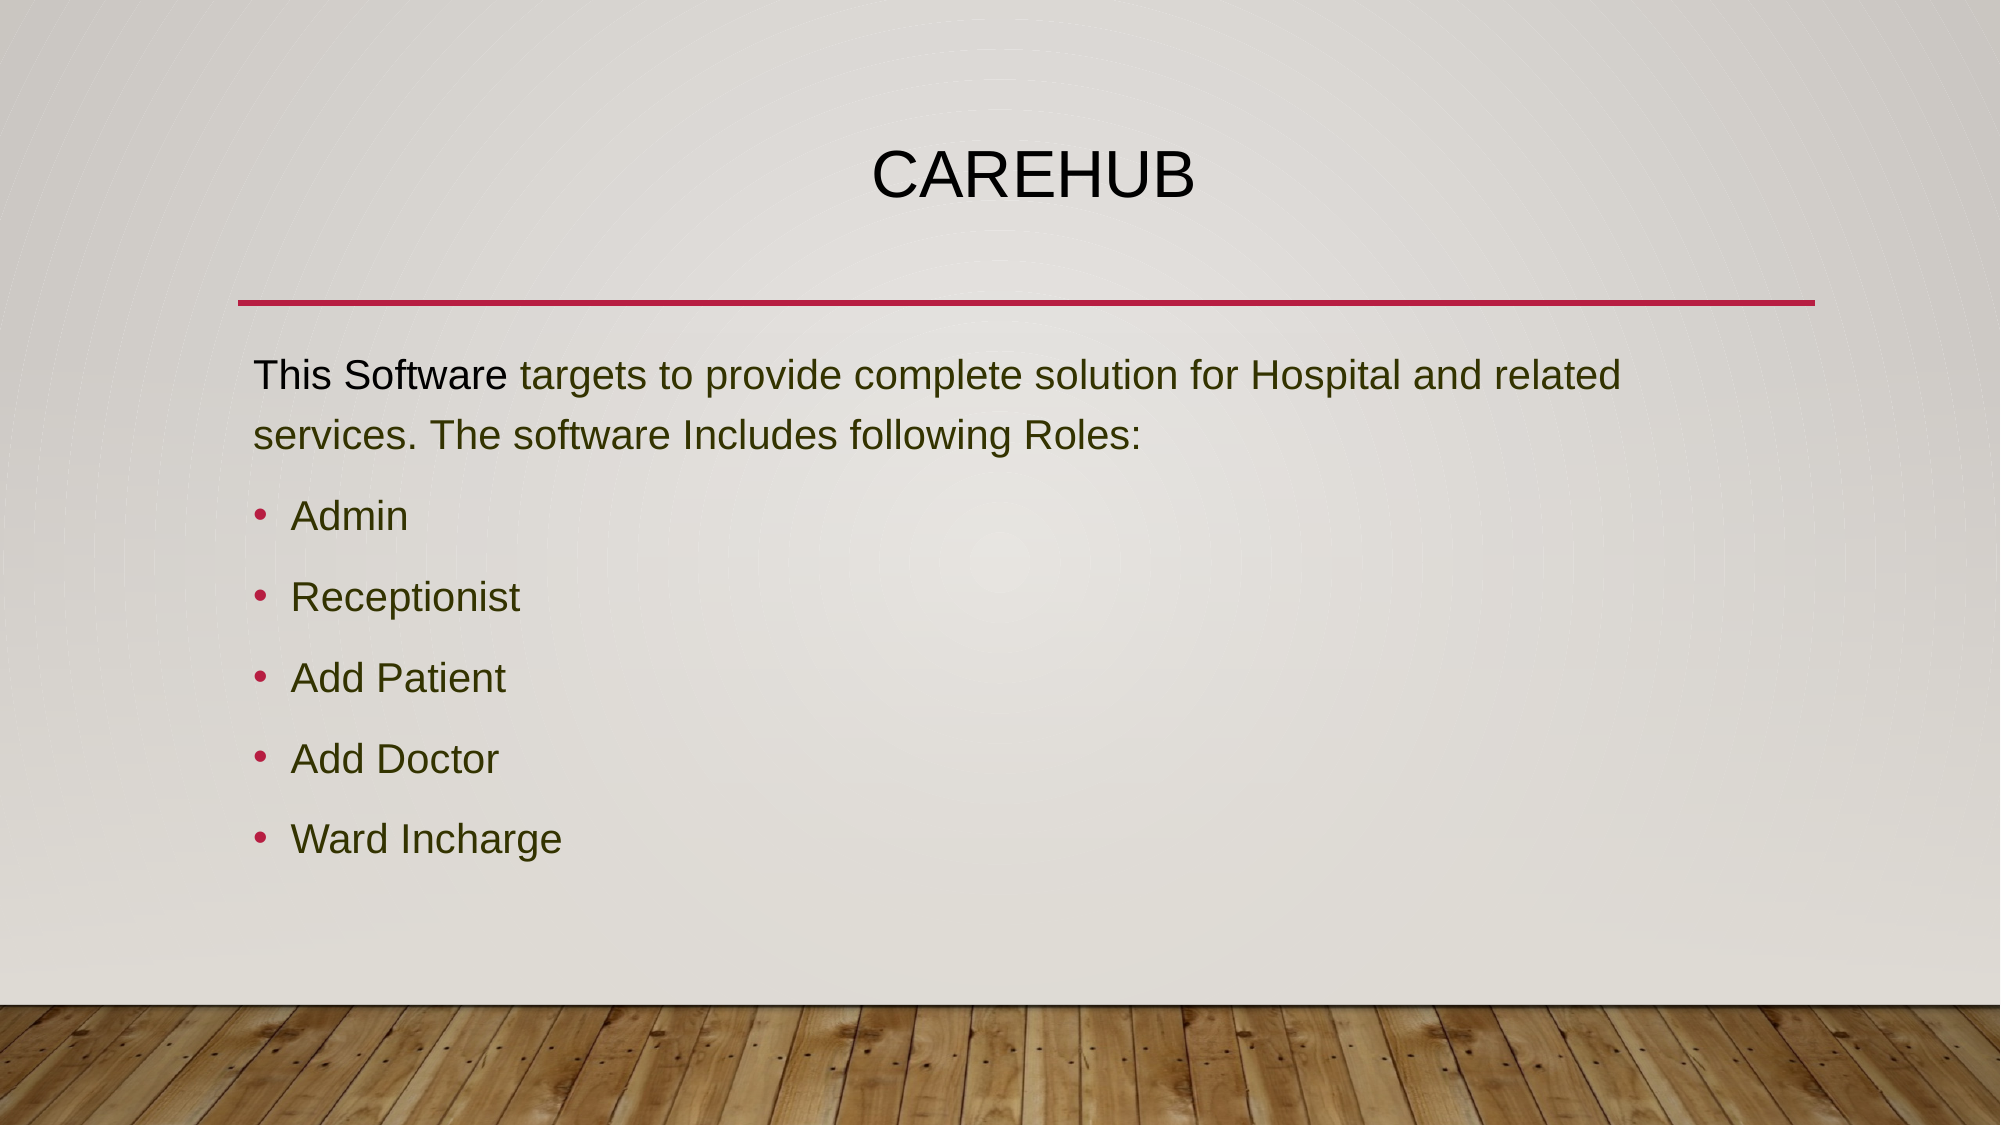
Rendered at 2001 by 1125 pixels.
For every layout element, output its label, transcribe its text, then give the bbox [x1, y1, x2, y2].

title carehub [238, 131, 1814, 305]
picture [0, 1005, 2000, 1125]
list This Software targets to provide complete solution for Hospital and related services. The software Includes following Roles: Admin Receptionist Add Patient Add Doctor Ward Incharge [238, 330, 1814, 897]
